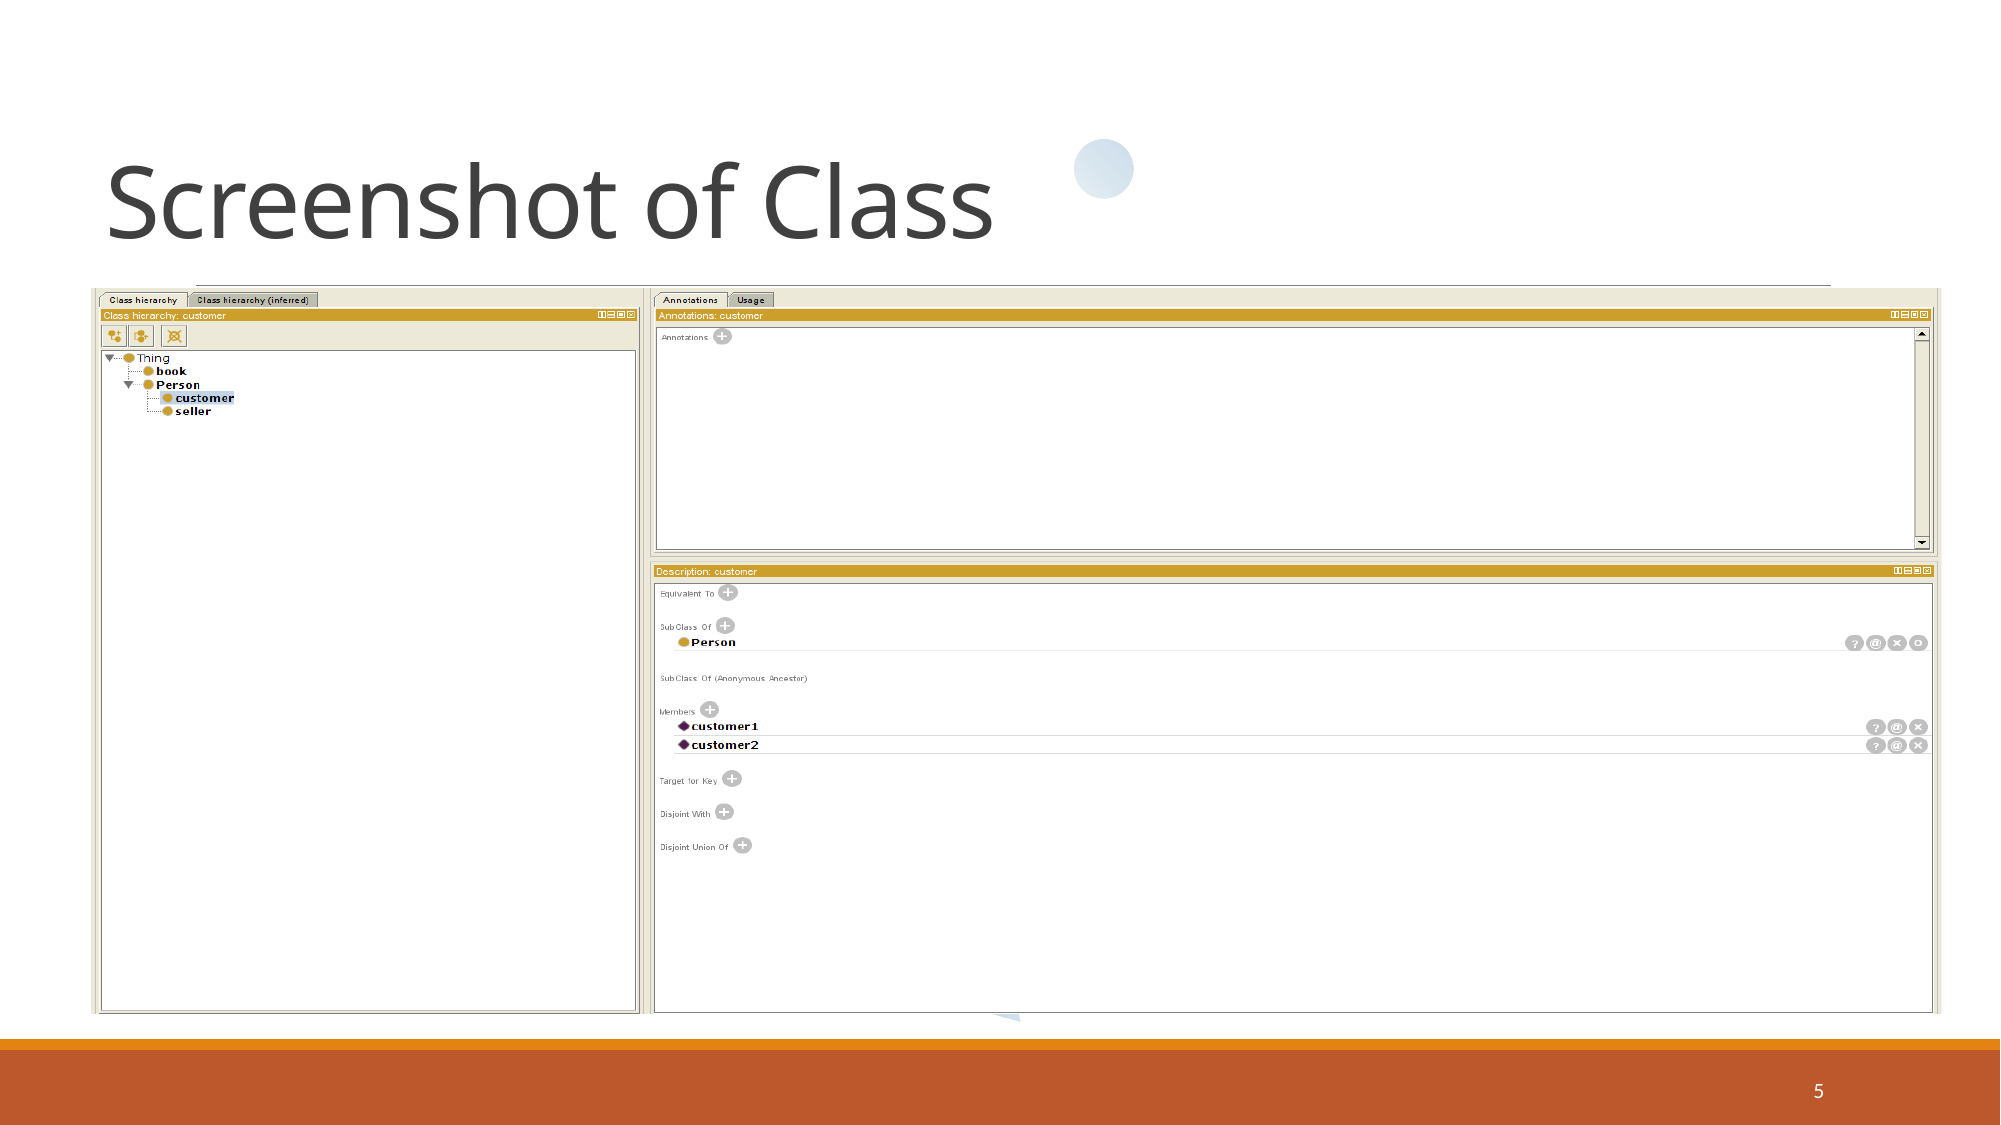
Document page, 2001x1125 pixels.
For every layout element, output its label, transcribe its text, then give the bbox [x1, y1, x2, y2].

text_box Screenshot of Class [90, 78, 1910, 267]
picture [89, 287, 1942, 1015]
slide_number 5 [1624, 1059, 1840, 1120]
